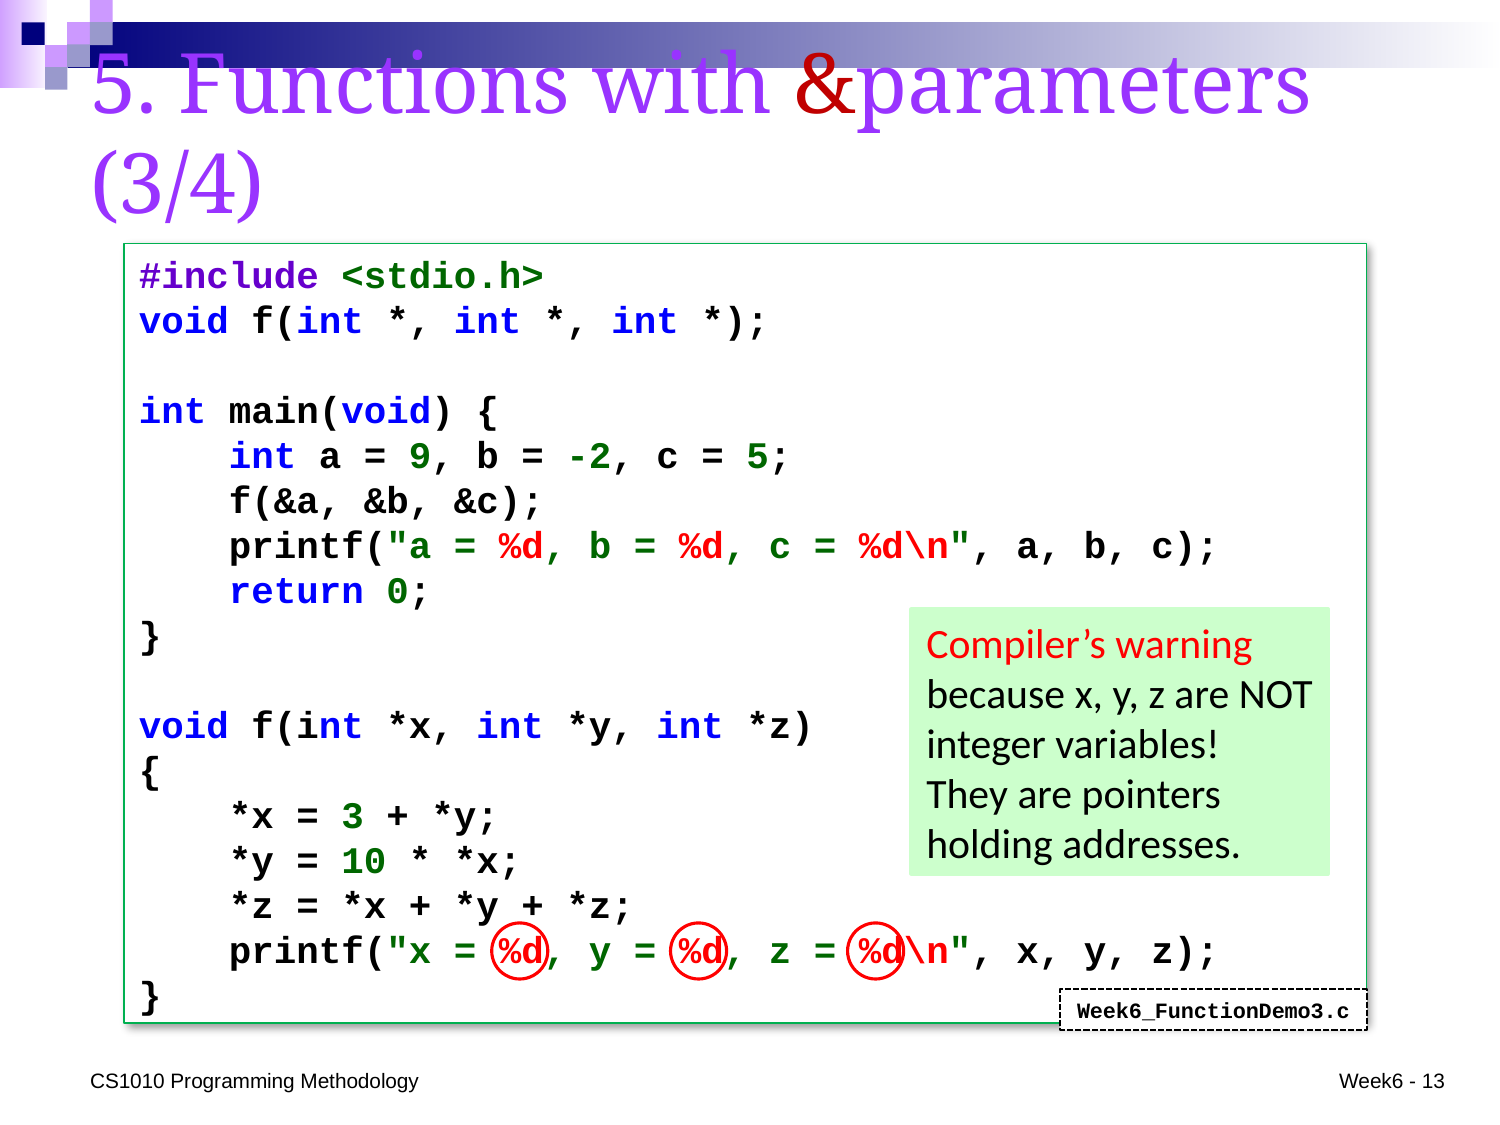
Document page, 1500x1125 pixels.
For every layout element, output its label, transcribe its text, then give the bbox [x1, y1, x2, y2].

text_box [123, 243, 1368, 1032]
footer CS1010 Programming Methodology [74, 432, 439, 1101]
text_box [491, 922, 904, 980]
text_box Week6 - 13 [1253, 1060, 1460, 1100]
title 5. Functions with &parameters (3/4) [74, 63, 1426, 197]
